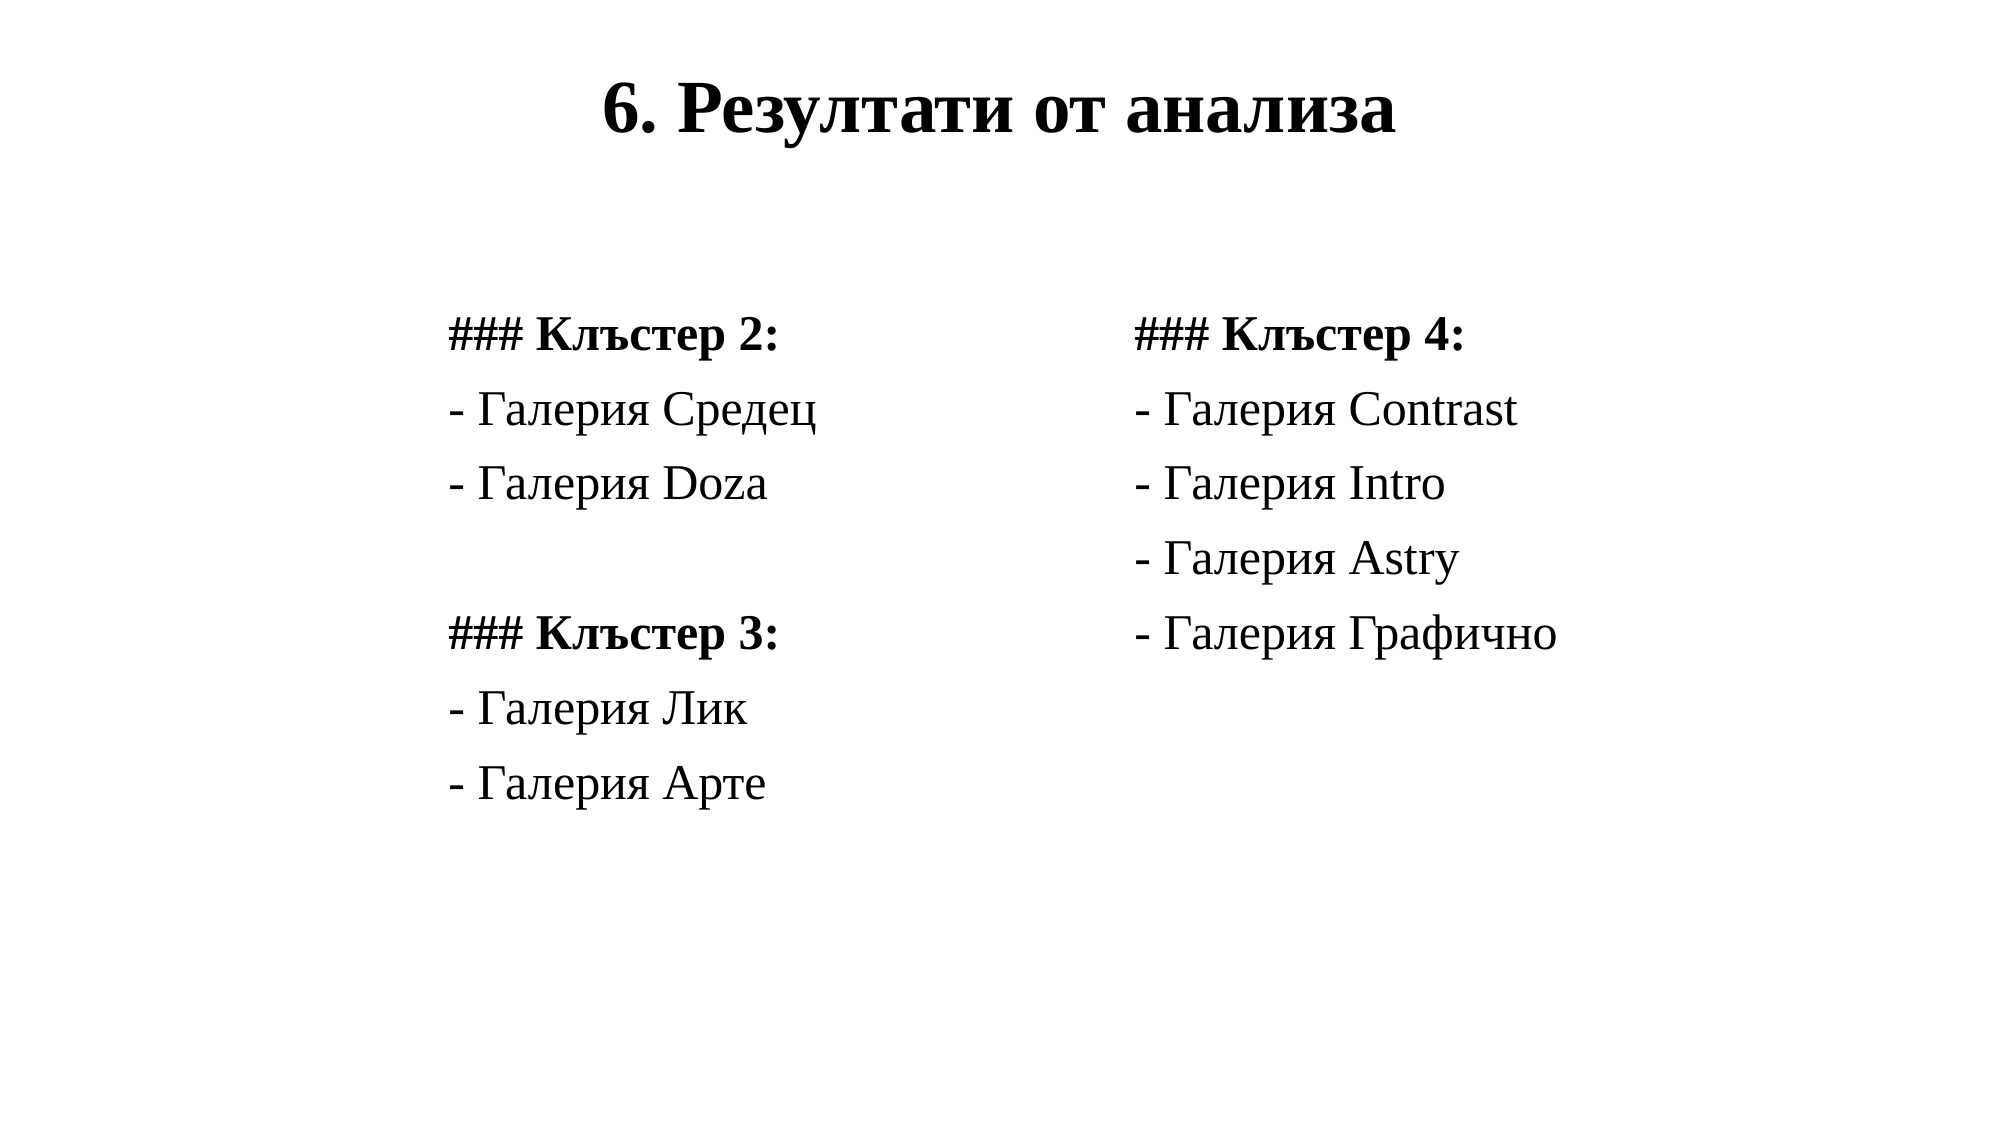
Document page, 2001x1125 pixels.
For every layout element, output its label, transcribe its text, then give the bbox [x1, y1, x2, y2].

text_box ### Клъстер 4: - Галерия Contrast - Галерия Intro - Галерия Astry - Галерия Графично [1119, 299, 1673, 1014]
list ### Клъстер 2: - Галерия Средец - Галерия Doza ### Клъстер 3: - Галерия Лик - Галерия Арте [433, 299, 985, 1014]
title 6. Резултати от анализа [137, 40, 1863, 178]
